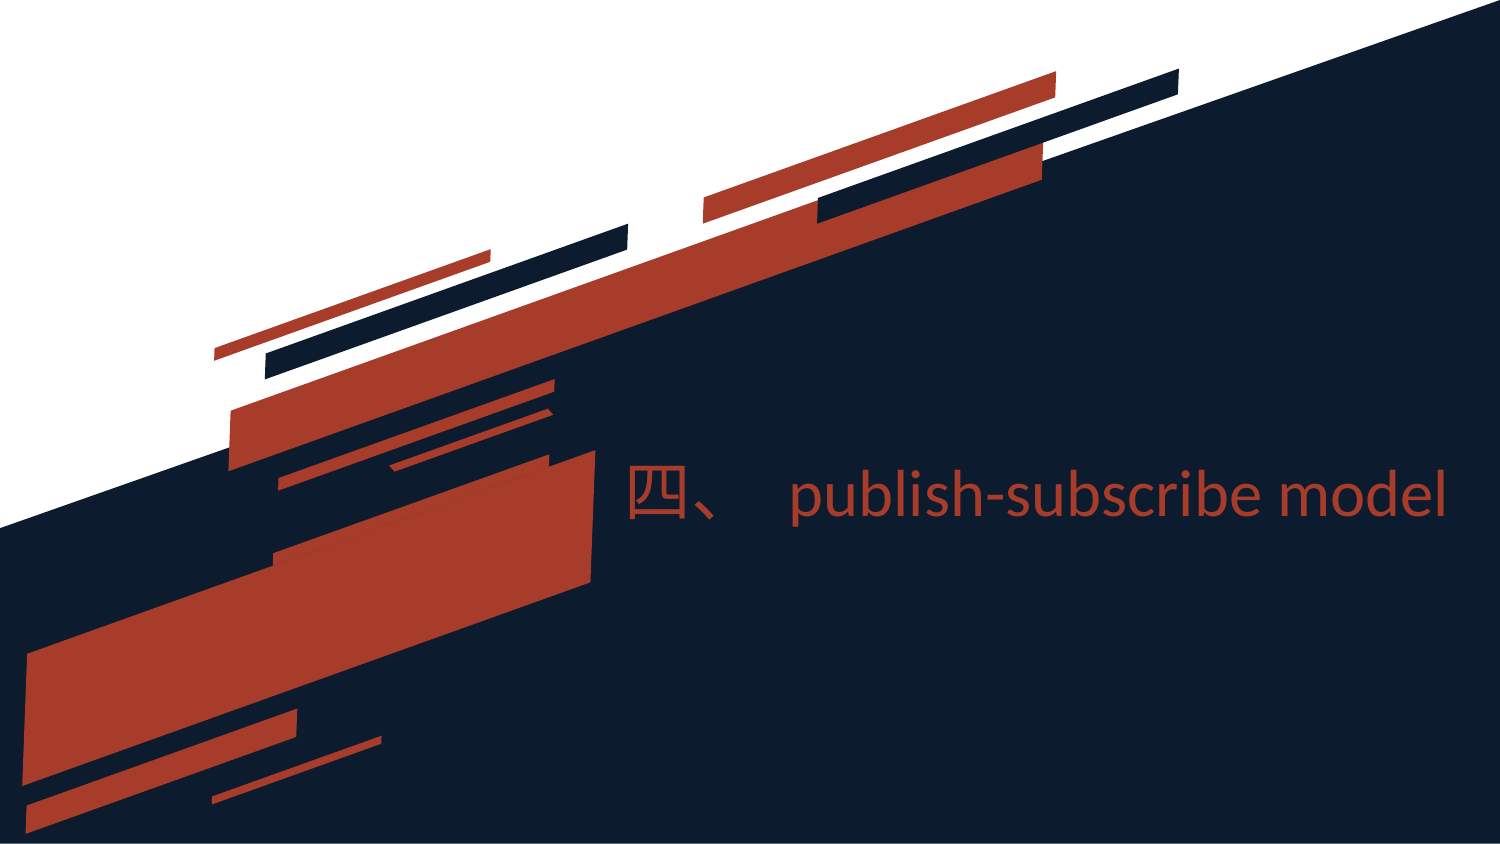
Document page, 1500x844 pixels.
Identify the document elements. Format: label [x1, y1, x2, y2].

text_box [0, 0, 1500, 844]
